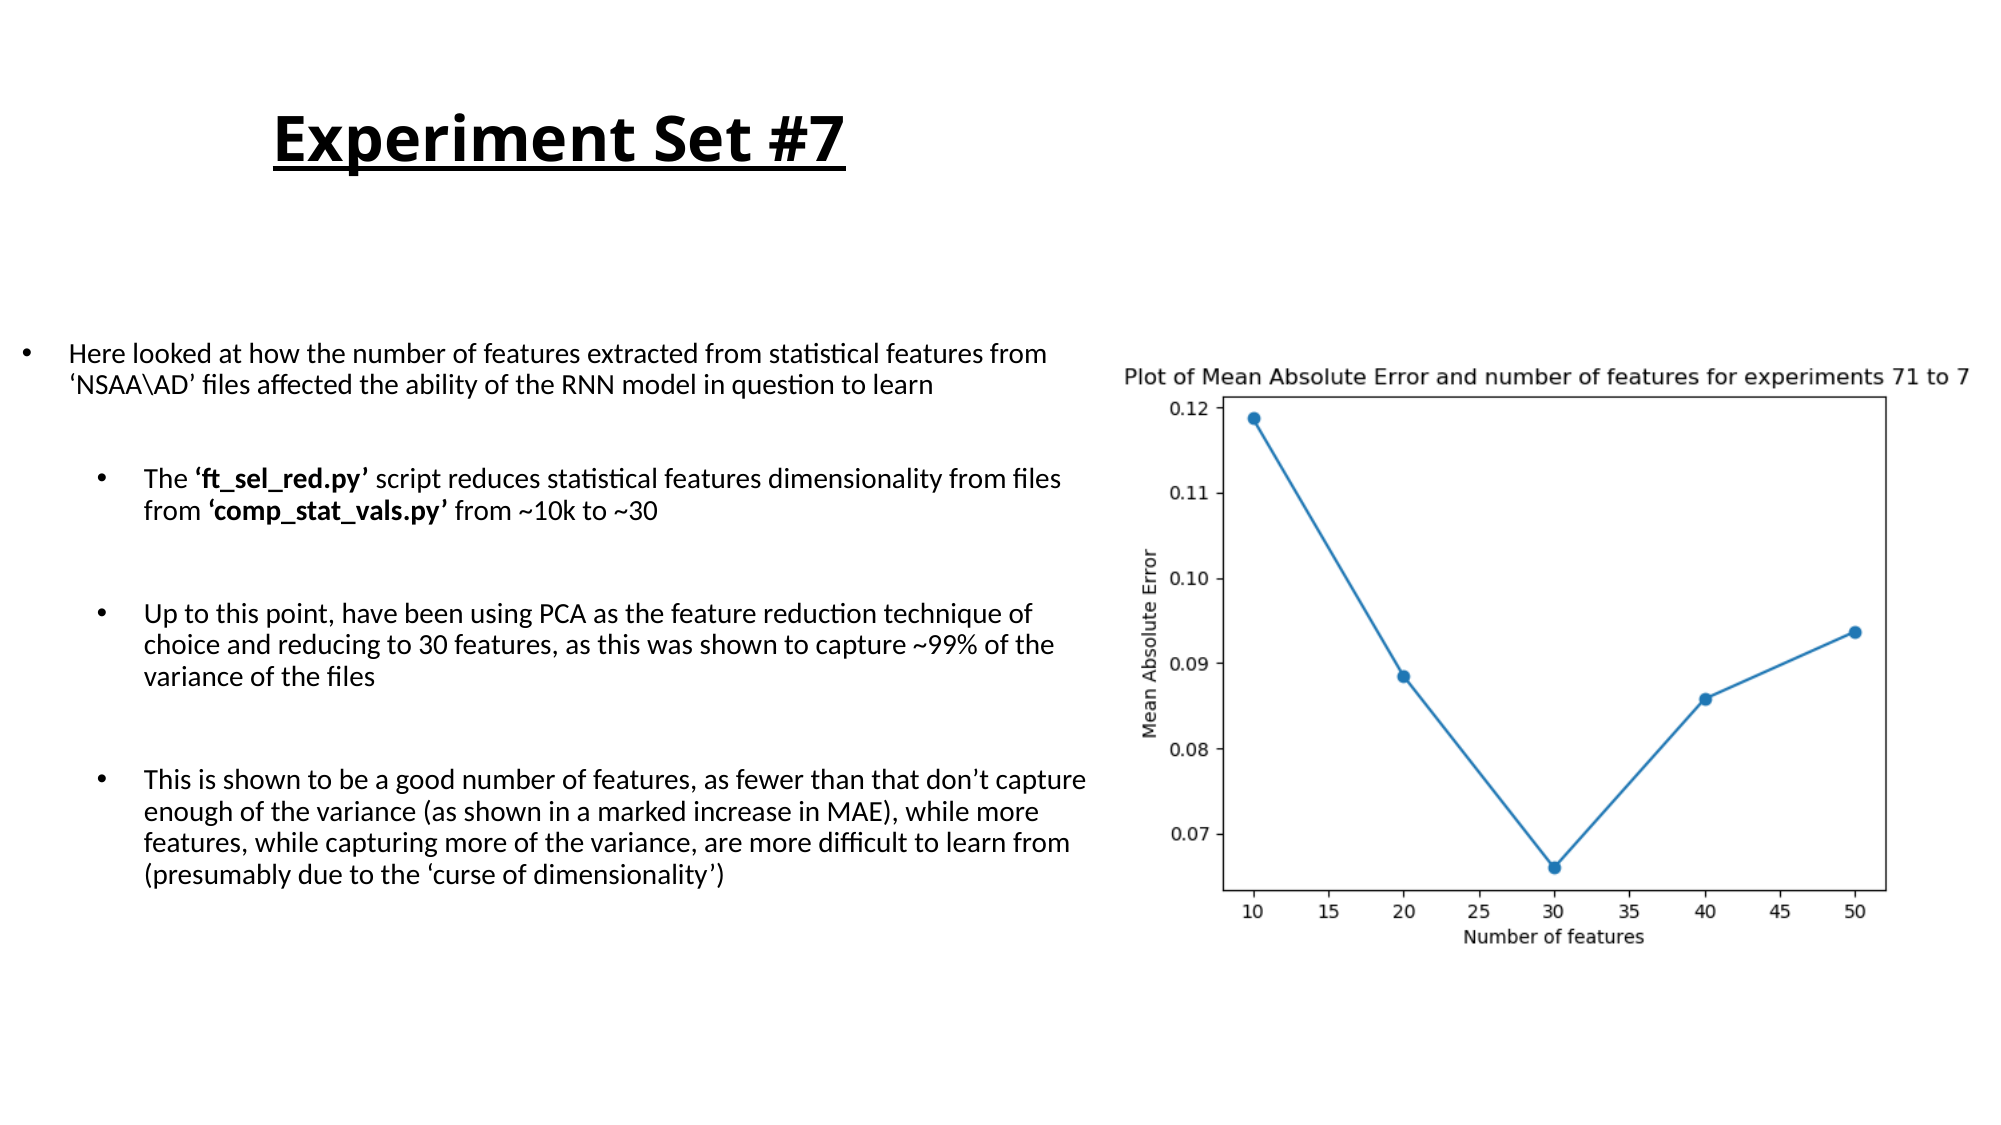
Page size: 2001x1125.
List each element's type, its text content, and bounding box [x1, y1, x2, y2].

picture [1116, 319, 1971, 961]
list Here looked at how the number of features extracted from statistical features from ‘NSAA\AD’ files affected the ability of the RNN model in question to learn The ‘ft_sel_red.py’ script reduces statistical features dimensionality from files from ‘comp_stat_vals.py’ from ~10k to ~30 Up to this point, have been using PCA as the feature reduction technique of choice and reducing to 30 features, as this was shown to capture ~99% of the variance of the files This is shown to be a good number of features, as fewer than that don’t capture enough of the variance (as shown in a marked increase in MAE), while more features, while capturing more of the variance, are more difficult to learn from (presumably due to the ‘curse of dimensionality’) [6, 330, 1116, 917]
title Experiment Set #7 [257, 75, 866, 207]
